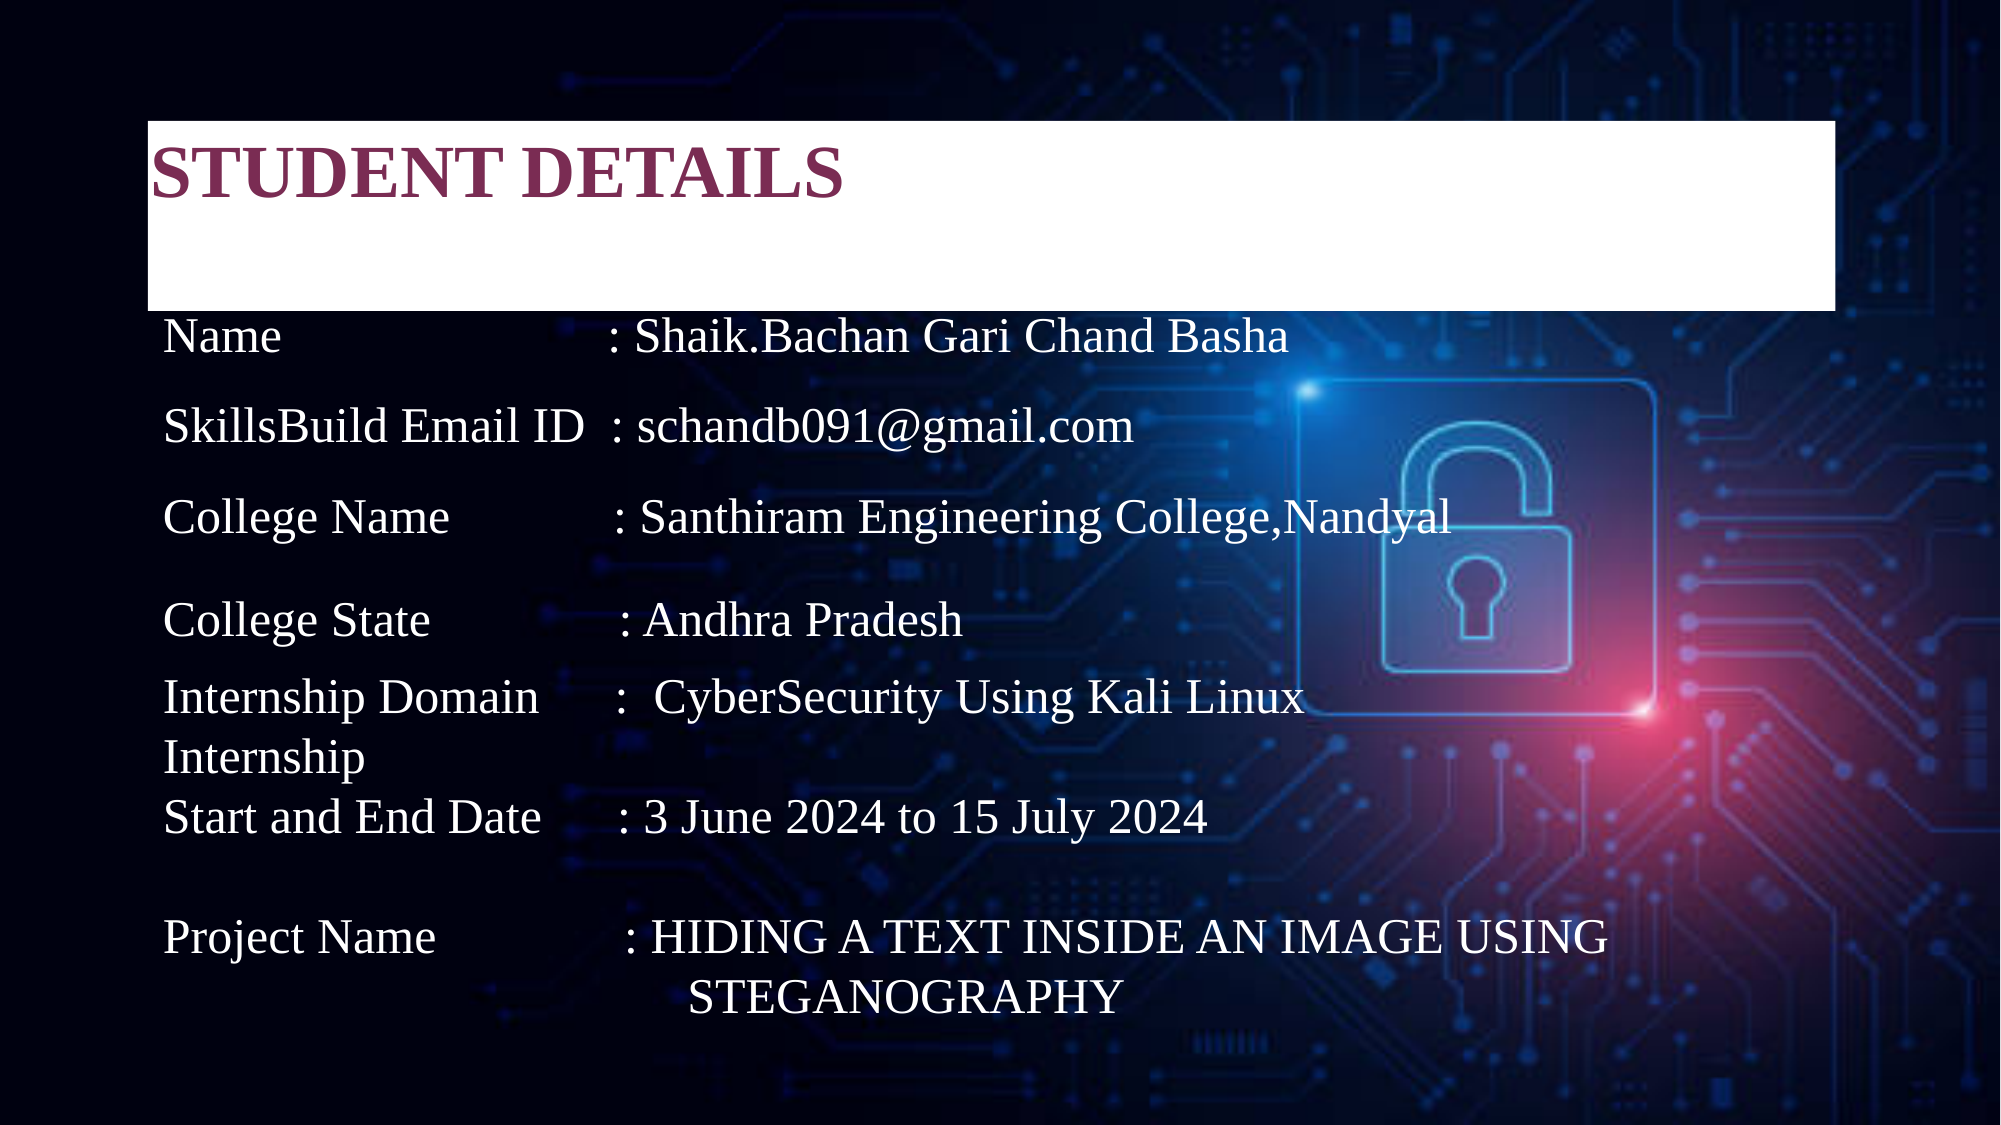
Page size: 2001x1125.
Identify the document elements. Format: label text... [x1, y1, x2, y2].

text_box College Name : Santhiram Engineering College,Nandyal [147, 468, 1836, 559]
text_box SkillsBuild Email ID : schandb091@gmail.com [147, 377, 1836, 468]
text_box College State : Andhra Pradesh [147, 571, 1836, 662]
text_box Internship Domain : CyberSecurity Using Kali Linux Internship Start and End Date : 3 June 2024 to 15 July 2024 Project Name : HIDING A TEXT INSIDE AN IMAGE USING STEGANOGRAPHY [147, 648, 1714, 1039]
text_box [744, 711, 1697, 802]
title STUDENT DETAILS [147, 120, 1836, 287]
text_box Name : Shaik.Bachan Gari Chand Basha [147, 287, 1836, 377]
picture [0, 0, 2001, 1125]
